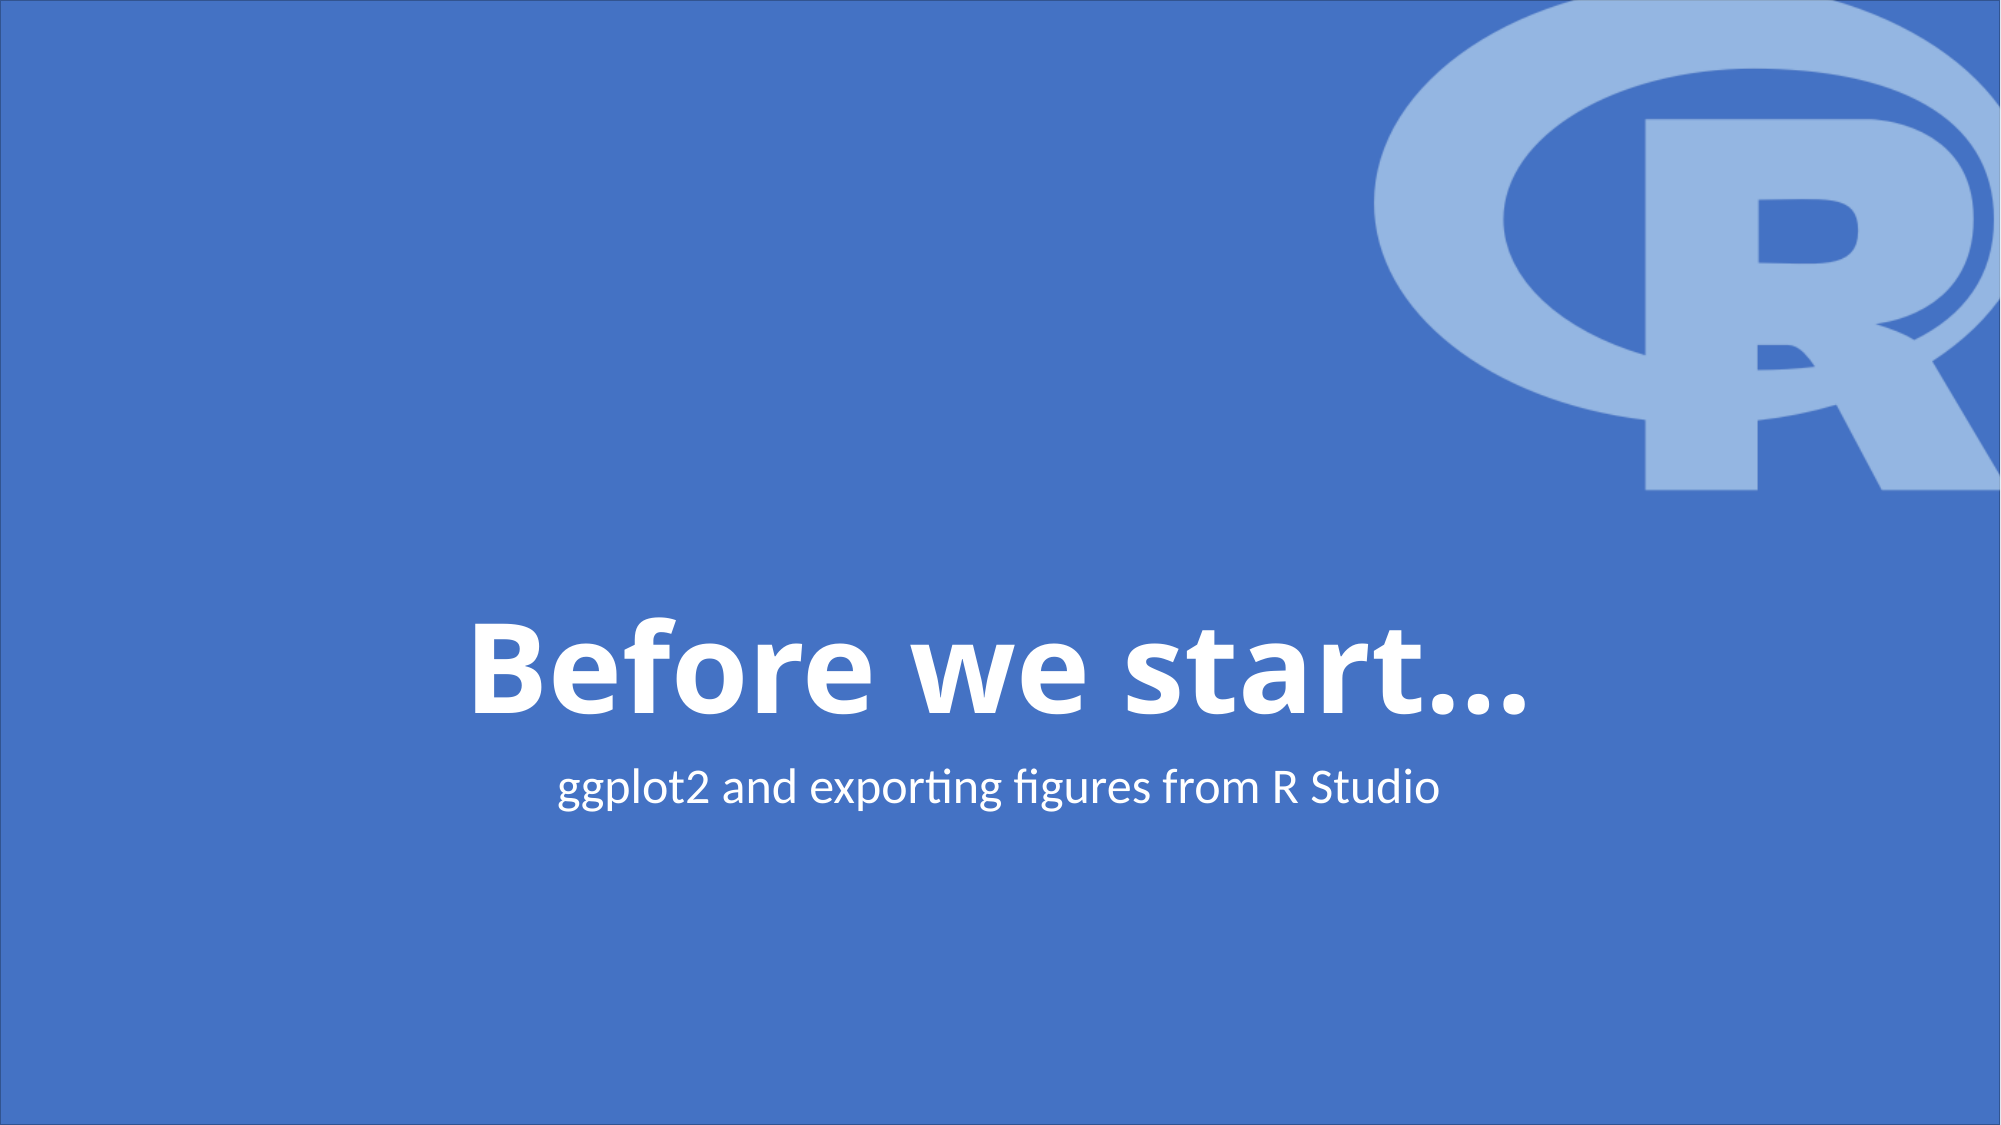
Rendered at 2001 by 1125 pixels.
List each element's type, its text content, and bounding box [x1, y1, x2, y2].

title Before we start… [136, 280, 1862, 749]
list ggplot2 and exporting figures from R Studio [136, 752, 1862, 999]
